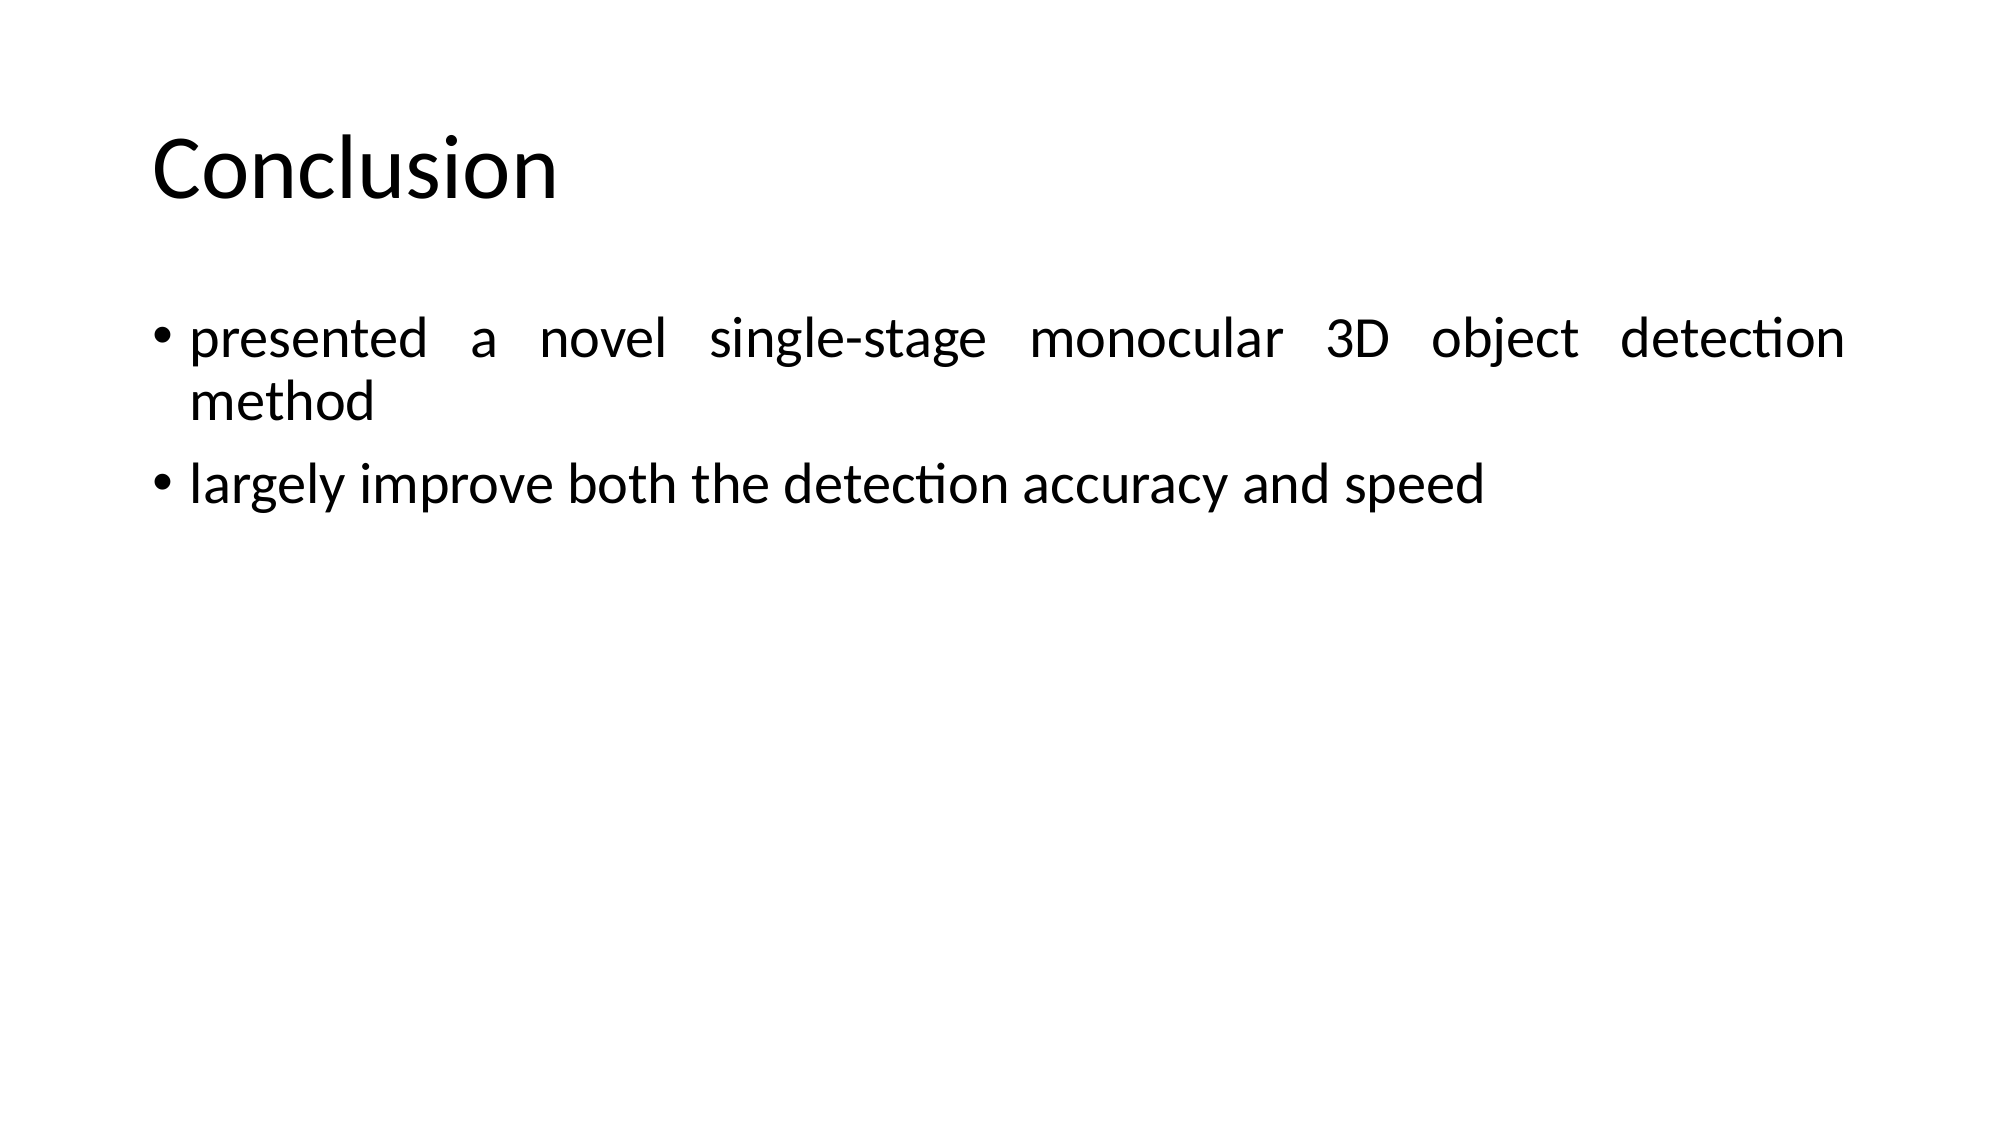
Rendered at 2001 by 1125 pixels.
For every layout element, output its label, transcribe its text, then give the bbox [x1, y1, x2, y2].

title Conclusion [137, 59, 1863, 278]
list presented a novel single-stage monocular 3D object detection method largely improve both the detection accuracy and speed [137, 299, 1863, 1014]
